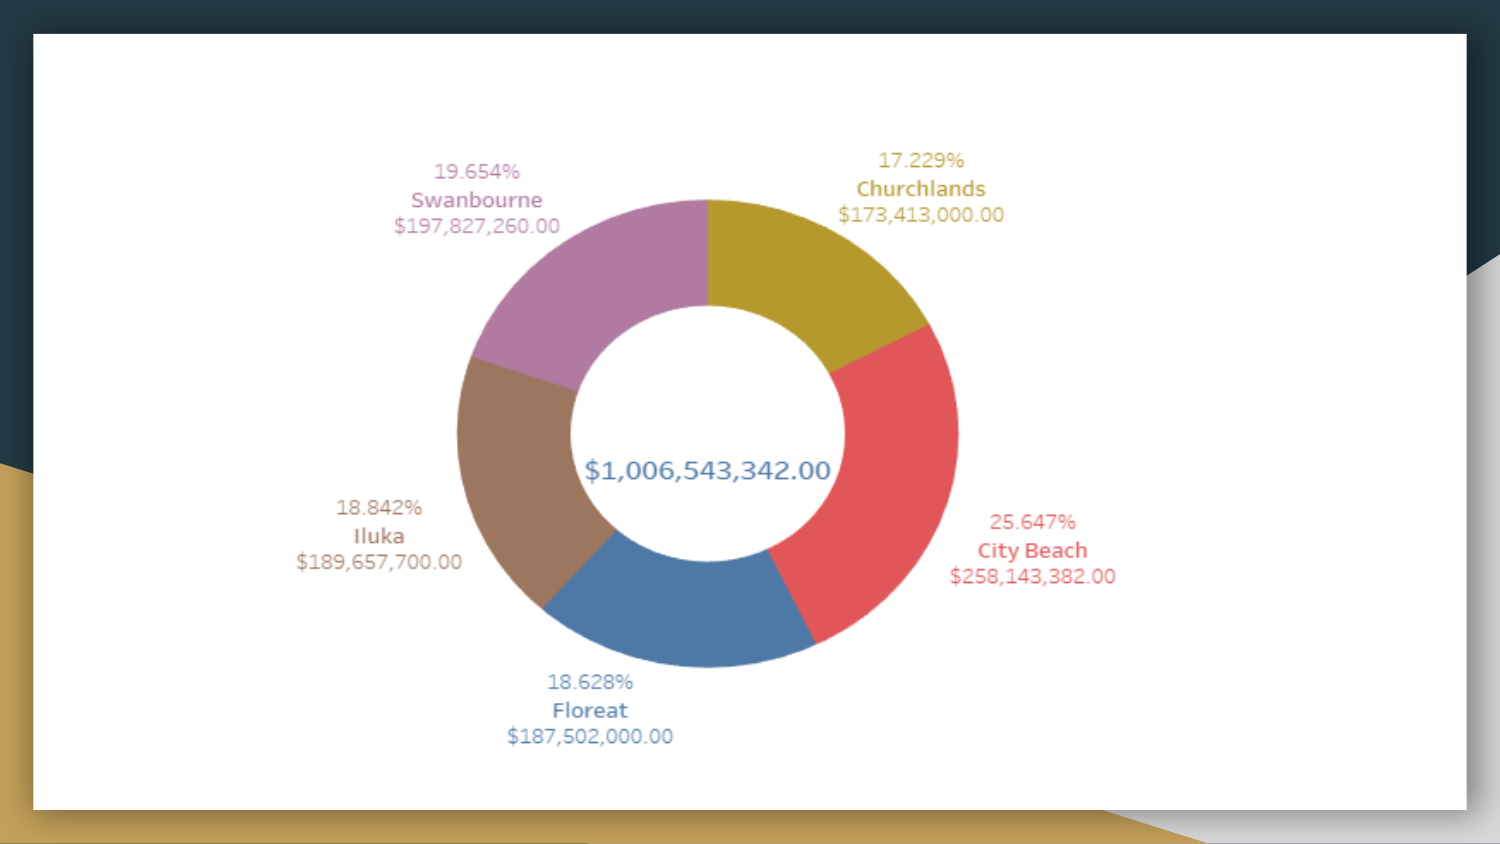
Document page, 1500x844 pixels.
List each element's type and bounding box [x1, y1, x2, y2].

picture [292, 37, 1137, 806]
